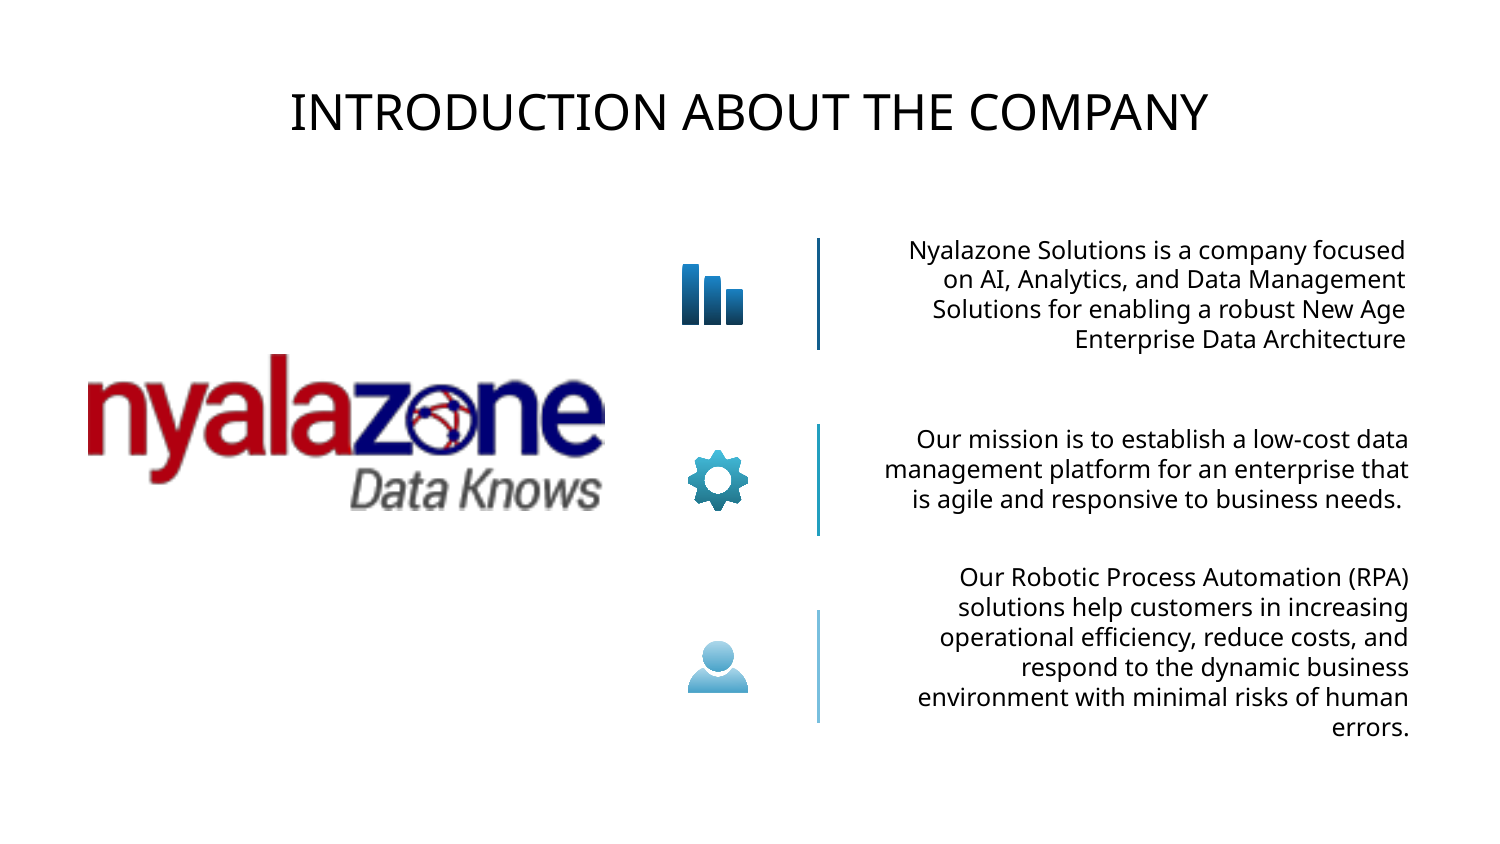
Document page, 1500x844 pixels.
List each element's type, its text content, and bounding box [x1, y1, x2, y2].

text_box [688, 450, 748, 511]
picture [88, 354, 605, 511]
text_box Our Robotic Process Automation (RPA) solutions help customers in increasing operational efficiency, reduce costs, and respond to the dynamic business environment with minimal risks of human errors. [864, 604, 1425, 729]
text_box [682, 263, 743, 325]
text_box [687, 640, 749, 693]
text_box Nyalazone Solutions is a company focused on AI, Analytics, and Data Management Solutions for enabling a robust New Age Enterprise Data Architecture [861, 231, 1422, 357]
text_box Our mission is to establish a low-cost data management platform for an enterprise that is agile and responsive to business needs. [864, 406, 1425, 531]
title INTRODUCTION ABOUT THE COMPANY [75, 65, 1425, 160]
